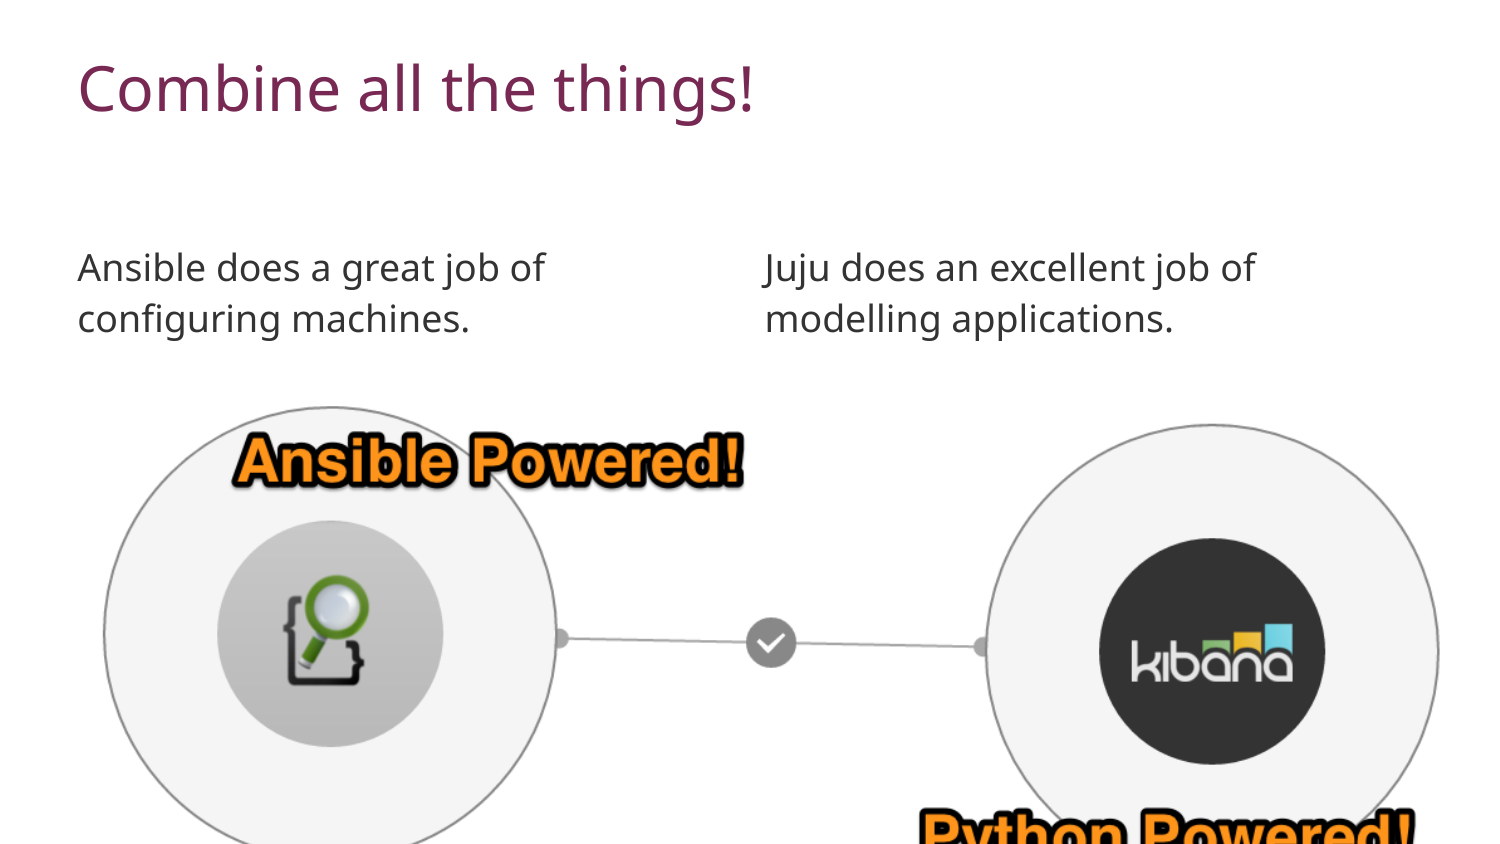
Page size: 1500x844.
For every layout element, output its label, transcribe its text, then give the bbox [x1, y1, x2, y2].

list Ansible does a great job of configuring machines. [62, 221, 682, 359]
title Combine all the things! [62, 33, 1413, 175]
list Juju does an excellent job of modelling applications. [749, 221, 1386, 359]
picture [0, 360, 1500, 844]
